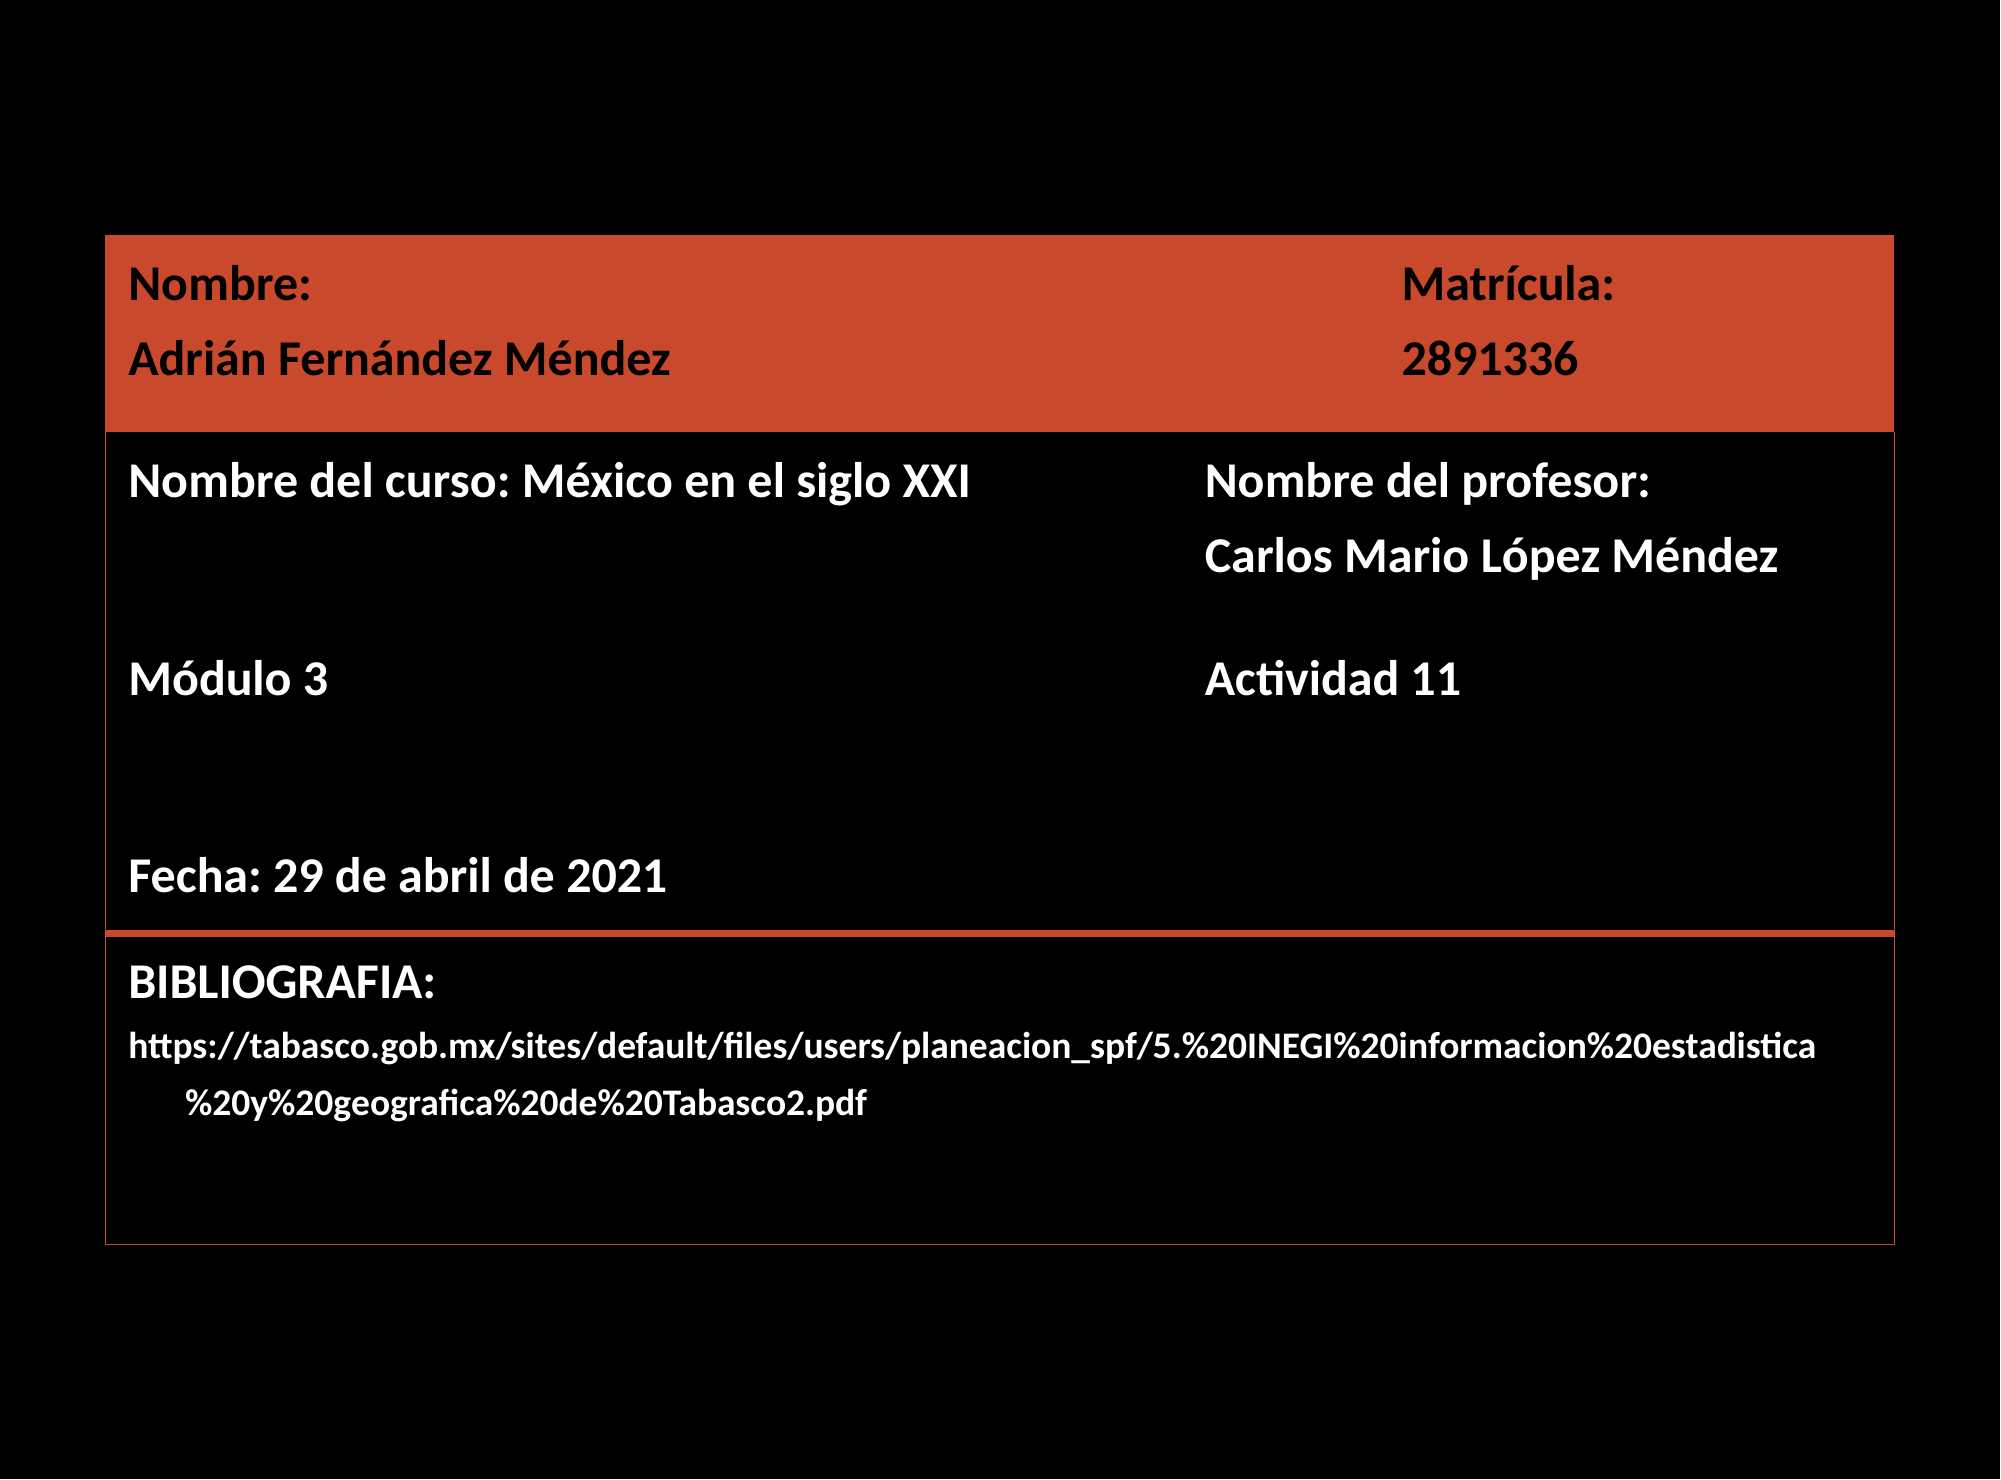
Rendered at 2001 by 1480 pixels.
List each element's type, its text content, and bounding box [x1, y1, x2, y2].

table_cell Nombre del profesor: Carlos Mario López Méndez [1182, 432, 1894, 630]
table_cell Actividad 11 [1182, 630, 1894, 827]
table_cell Módulo 3 [106, 630, 1182, 827]
table_cell Nombre del curso: México en el siglo XXI [106, 432, 1182, 630]
table_header Nombre: Adrián Fernández Méndez [106, 236, 1379, 432]
table_header Matrícula: 2891336 [1379, 236, 1894, 432]
table_cell Fecha: 29 de abril de 2021 [106, 827, 1894, 930]
table_cell BIBLIOGRAFIA: https://tabasco.gob.mx/sites/default/files/users/planeacion_spf/5.%20INEGI%20informacion%20estadistica%20y%20geografica%20de%20Tabasco2.pdf [106, 937, 1894, 1244]
